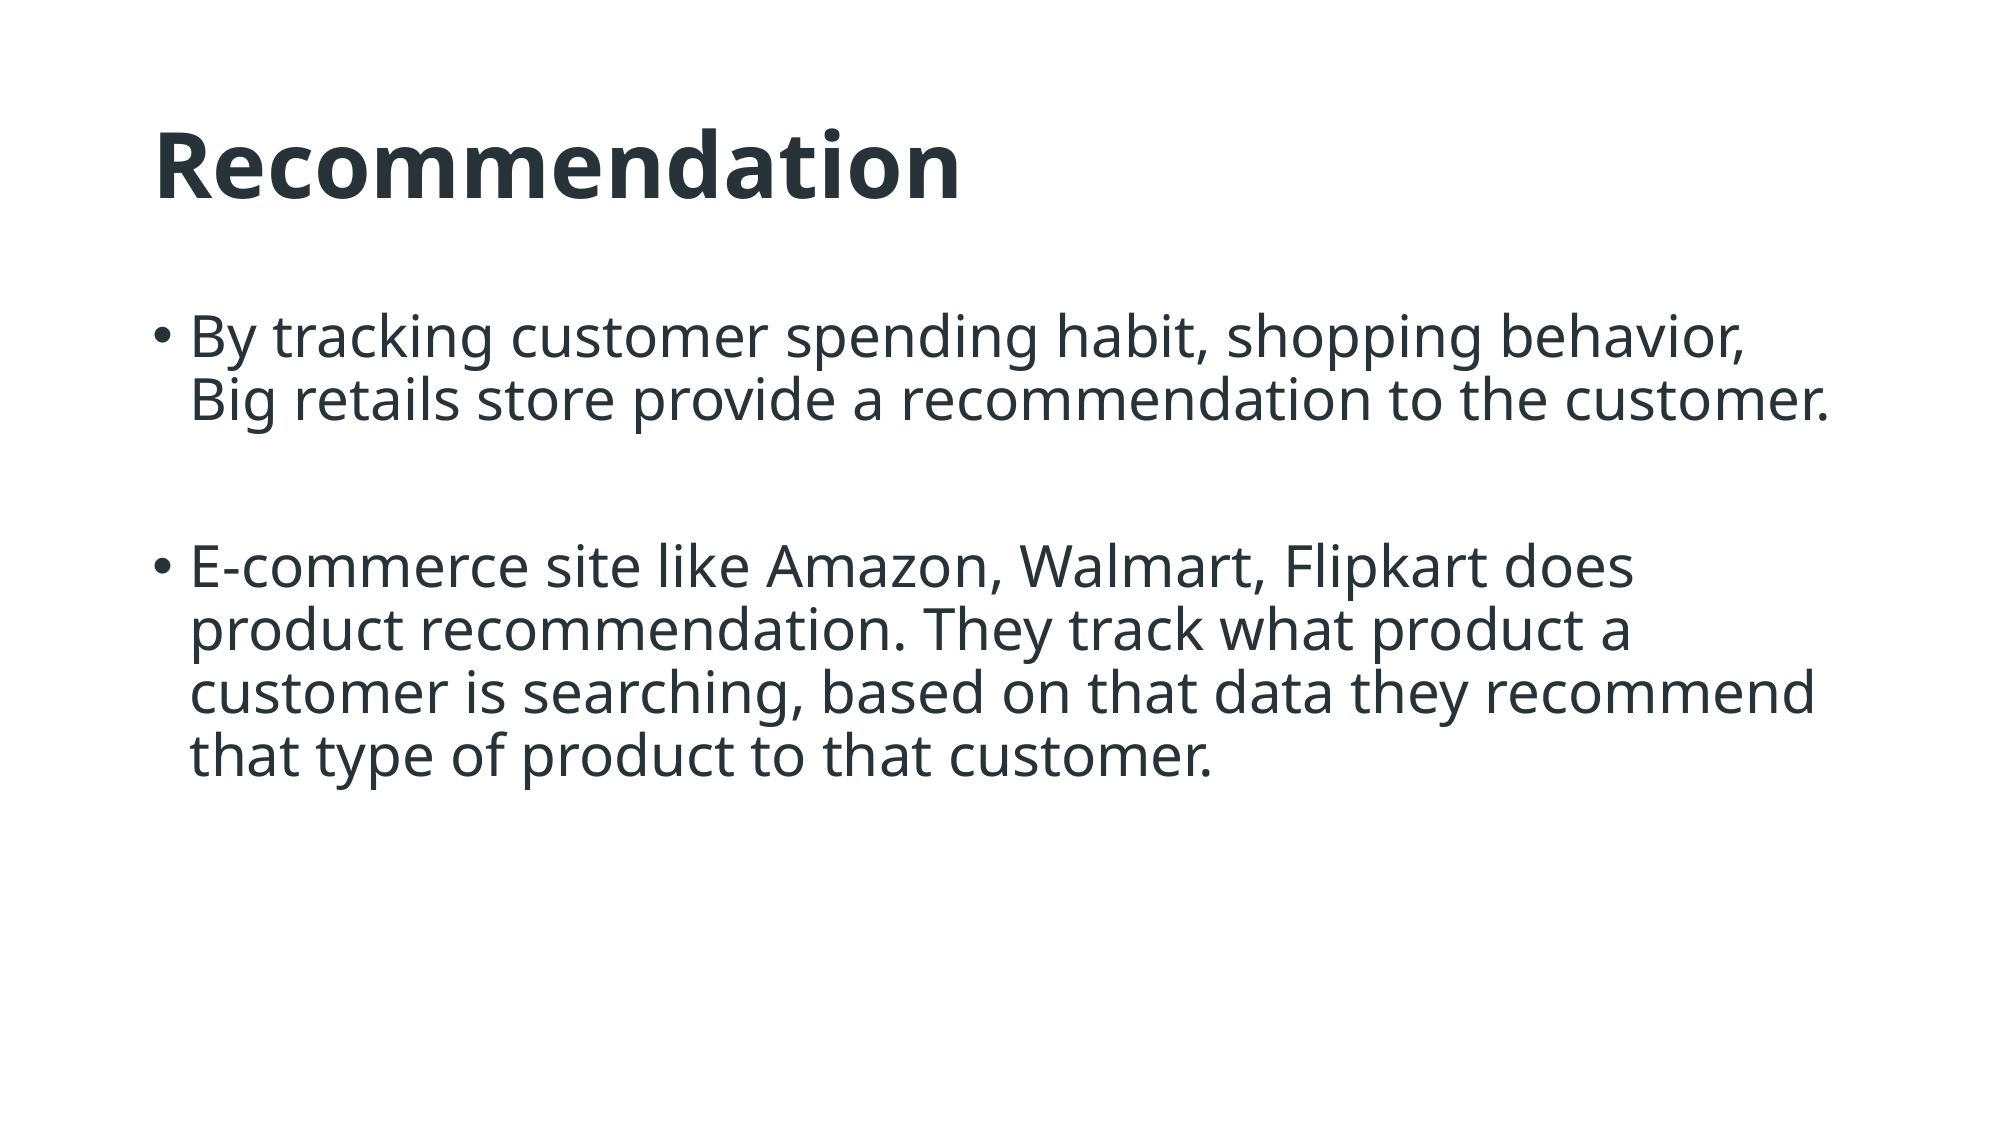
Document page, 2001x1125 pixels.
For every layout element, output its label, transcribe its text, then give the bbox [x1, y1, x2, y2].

title Recommendation [137, 59, 1863, 278]
list By tracking customer spending habit, shopping behavior, Big retails store provide a recommendation to the customer. E-commerce site like Amazon, Walmart, Flipkart does product recommendation. They track what product a customer is searching, based on that data they recommend that type of product to that customer. [137, 299, 1863, 1014]
